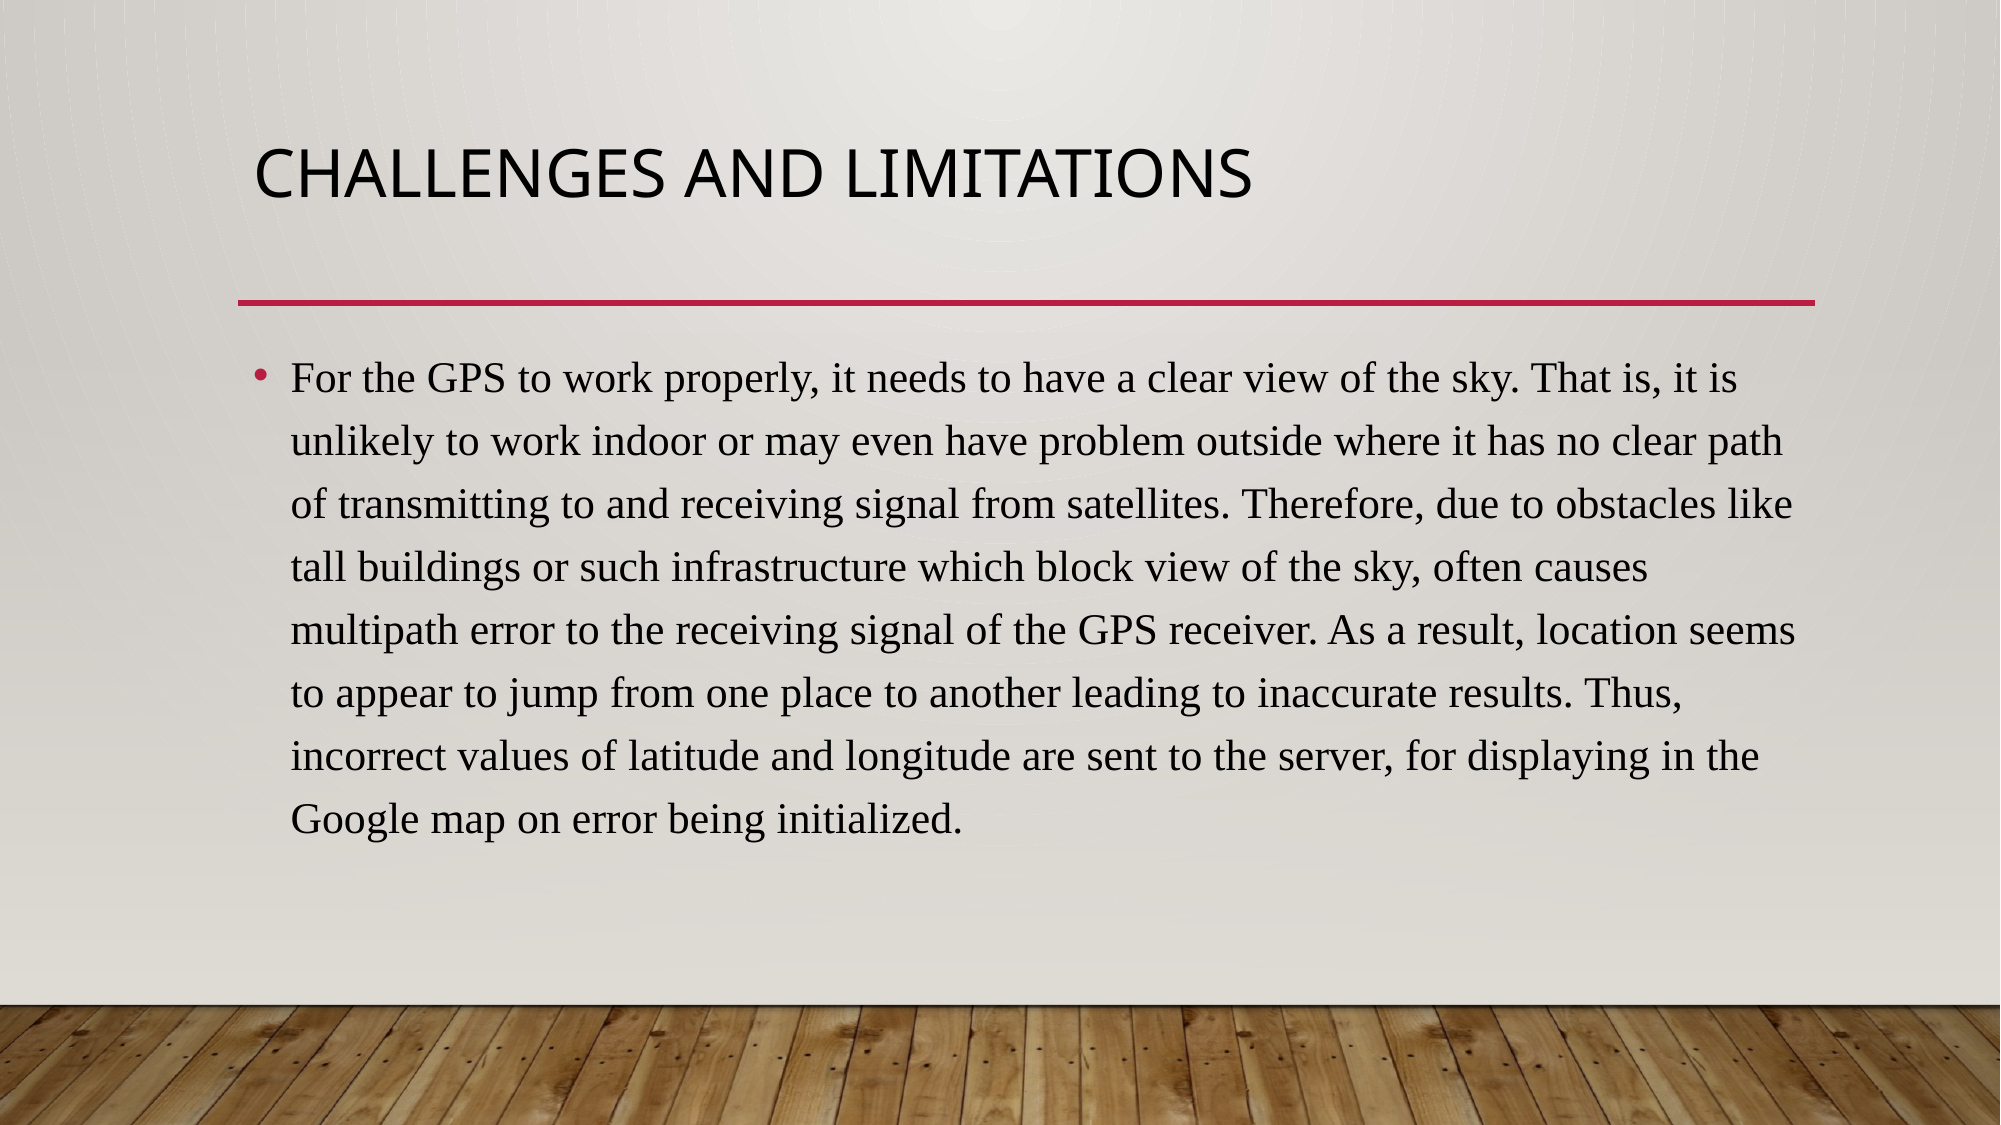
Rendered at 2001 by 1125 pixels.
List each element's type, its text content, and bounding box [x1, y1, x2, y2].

picture [0, 1005, 2000, 1125]
title CHALLENGES AND LIMITATIONS [238, 131, 1814, 305]
list For the GPS to work properly, it needs to have a clear view of the sky. That is, it is unlikely to work indoor or may even have problem outside where it has no clear path of transmitting to and receiving signal from satellites. Therefore, due to obstacles like tall buildings or such infrastructure which block view of the sky, often causes multipath error to the receiving signal of the GPS receiver. As a result, location seems to appear to jump from one place to another leading to inaccurate results. Thus, incorrect values of latitude and longitude are sent to the server, for displaying in the Google map on error being initialized. [238, 330, 1814, 897]
